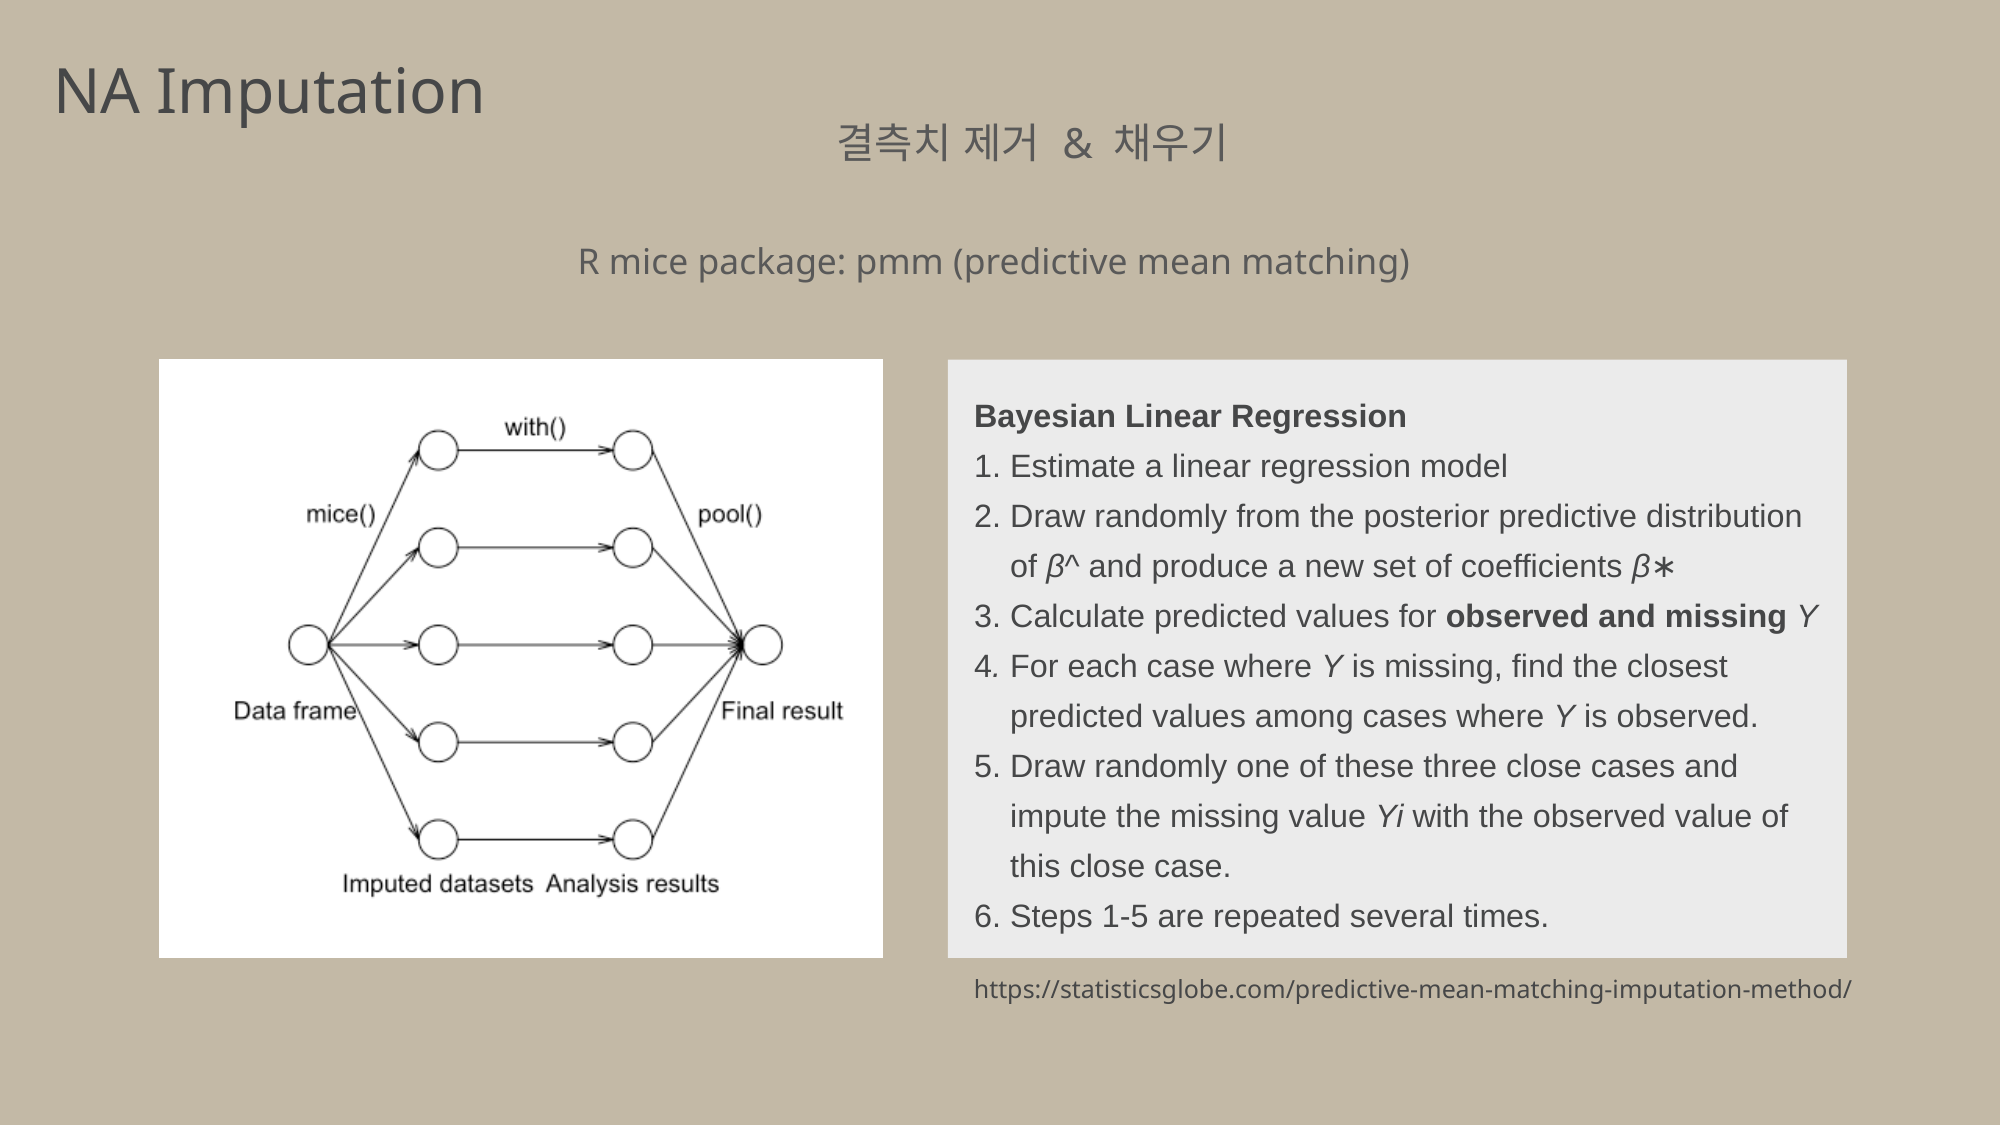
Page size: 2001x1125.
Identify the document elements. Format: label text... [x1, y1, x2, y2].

text_box [947, 358, 1848, 959]
text_box 결측치 제거 & 채우기 [623, 109, 1442, 174]
text_box NA Imputation [21, 44, 519, 134]
picture [159, 359, 883, 958]
text_box Bayesian Linear Regression 1. Estimate a linear regression model 2. Draw randomly from the posterior predictive distribution of β^ and produce a new set of coefficients β∗ 3. Calculate predicted values for observed and missing Y 4. For each case where Y is missing, find the closest predicted values among cases where Y is observed. 5. Draw randomly one of these three close cases and impute the missing value Yi with the observed value of this close case. 6. Steps 1-5 are repeated several times. [959, 376, 1836, 942]
text_box R mice package: pmm (predictive mean matching) [521, 210, 1467, 290]
text_box https://statisticsglobe.com/predictive-mean-matching-imputation-method/ [959, 966, 1877, 1011]
